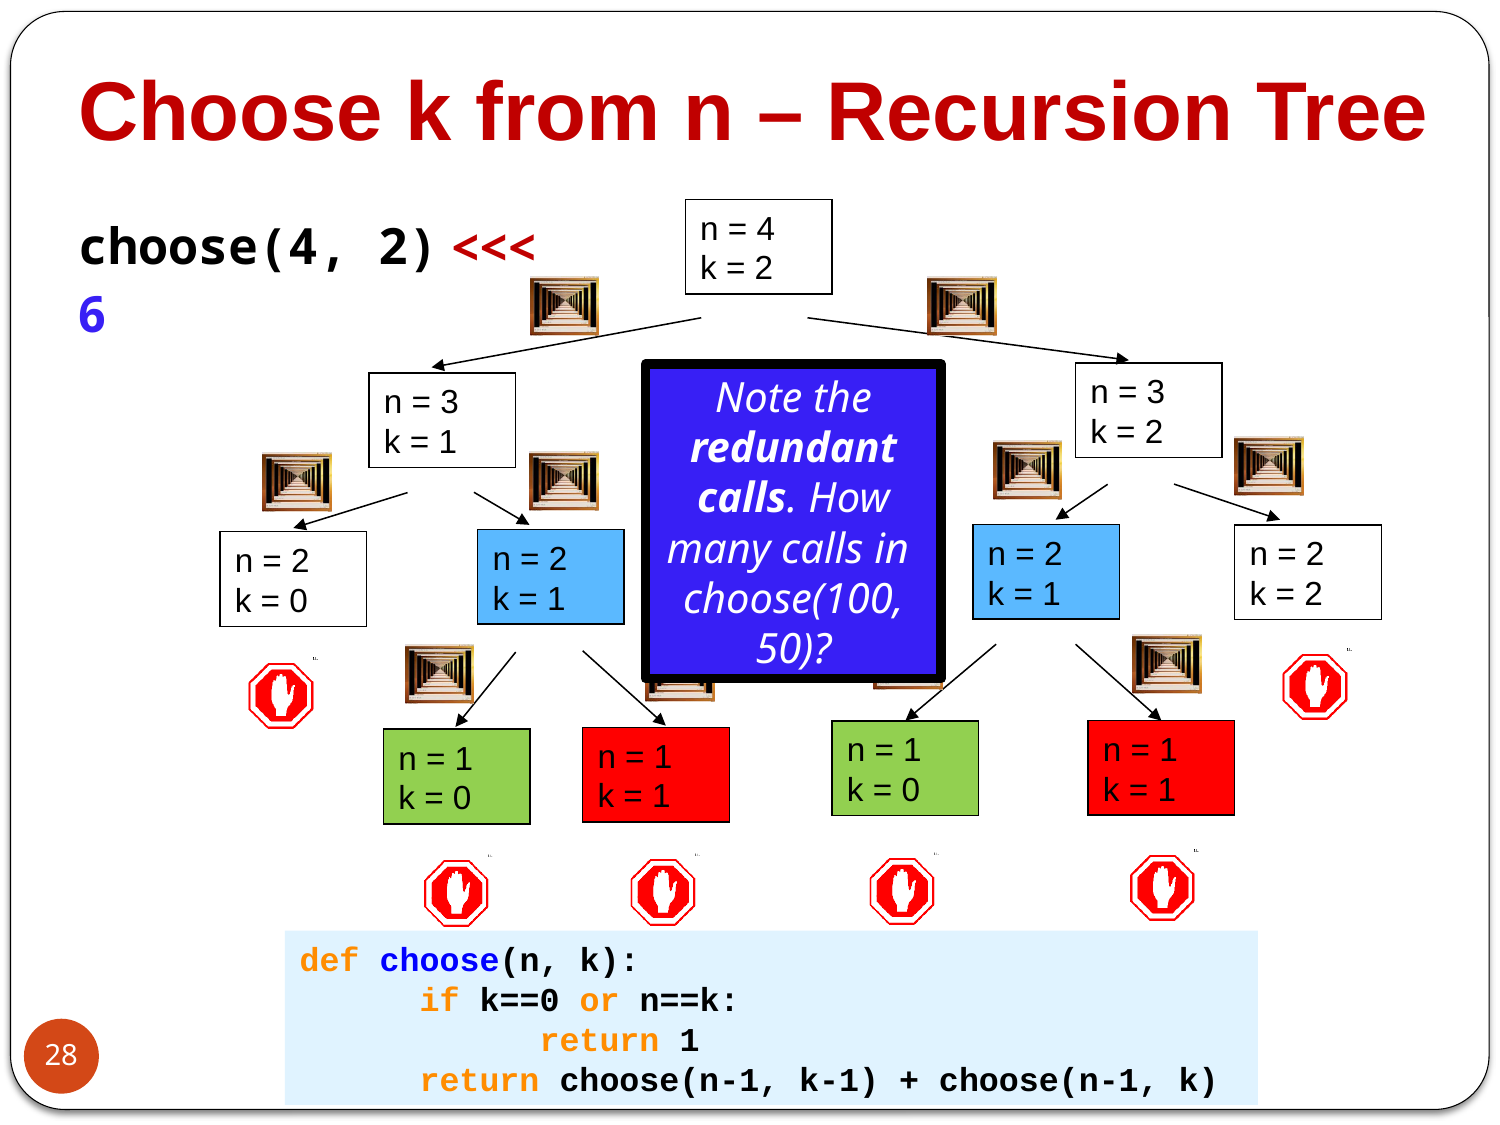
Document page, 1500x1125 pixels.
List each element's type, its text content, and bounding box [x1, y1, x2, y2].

picture [1119, 843, 1203, 928]
text_box n = 2 k = 1 [477, 529, 625, 625]
text_box [652, 714, 666, 726]
text_box def choose(n, k): if k==0 or n==k: return 1 return choose(n-1, k-1) + choose(n-1, k) [284, 958, 1258, 1105]
picture [529, 276, 600, 336]
text_box n = 2 k = 0 [220, 531, 367, 627]
text_box n = 4 k = 2 [685, 199, 833, 295]
picture [645, 642, 715, 703]
text_box [293, 523, 310, 531]
text_box [998, 342, 1129, 365]
slide_number 28 [23, 1018, 99, 1094]
text_box n = 3 k = 1 [369, 372, 516, 468]
text_box Note the redundant calls. How many calls in choose(100, 50)? [645, 363, 942, 679]
text_box n = 1 k = 1 [1088, 720, 1235, 816]
picture [413, 849, 497, 933]
title Choose k from n – Recursion Tree [63, 41, 1458, 173]
picture [873, 630, 943, 691]
text_box n = 3 k = 2 [1075, 363, 1223, 458]
list >>> choose(4, 2) 6 [63, 207, 1458, 958]
picture [404, 644, 475, 704]
text_box n = 1 k = 0 [383, 729, 531, 824]
text_box [473, 492, 530, 525]
picture [927, 276, 997, 336]
picture [1272, 643, 1356, 727]
picture [262, 451, 332, 512]
picture [1132, 634, 1202, 694]
picture [620, 848, 704, 932]
picture [529, 450, 599, 511]
picture [859, 847, 943, 931]
picture [992, 440, 1063, 500]
picture [1234, 436, 1304, 496]
text_box [1141, 703, 1162, 720]
text_box [431, 345, 554, 372]
text_box n = 2 k = 2 [1234, 525, 1382, 620]
text_box n = 1 k = 1 [582, 727, 730, 822]
text_box [455, 715, 469, 727]
text_box [905, 700, 931, 721]
text_box n = 1 k = 0 [832, 721, 979, 816]
picture [238, 651, 322, 735]
text_box n = 2 k = 1 [972, 524, 1120, 620]
text_box [1241, 507, 1281, 522]
text_box [1055, 484, 1108, 520]
